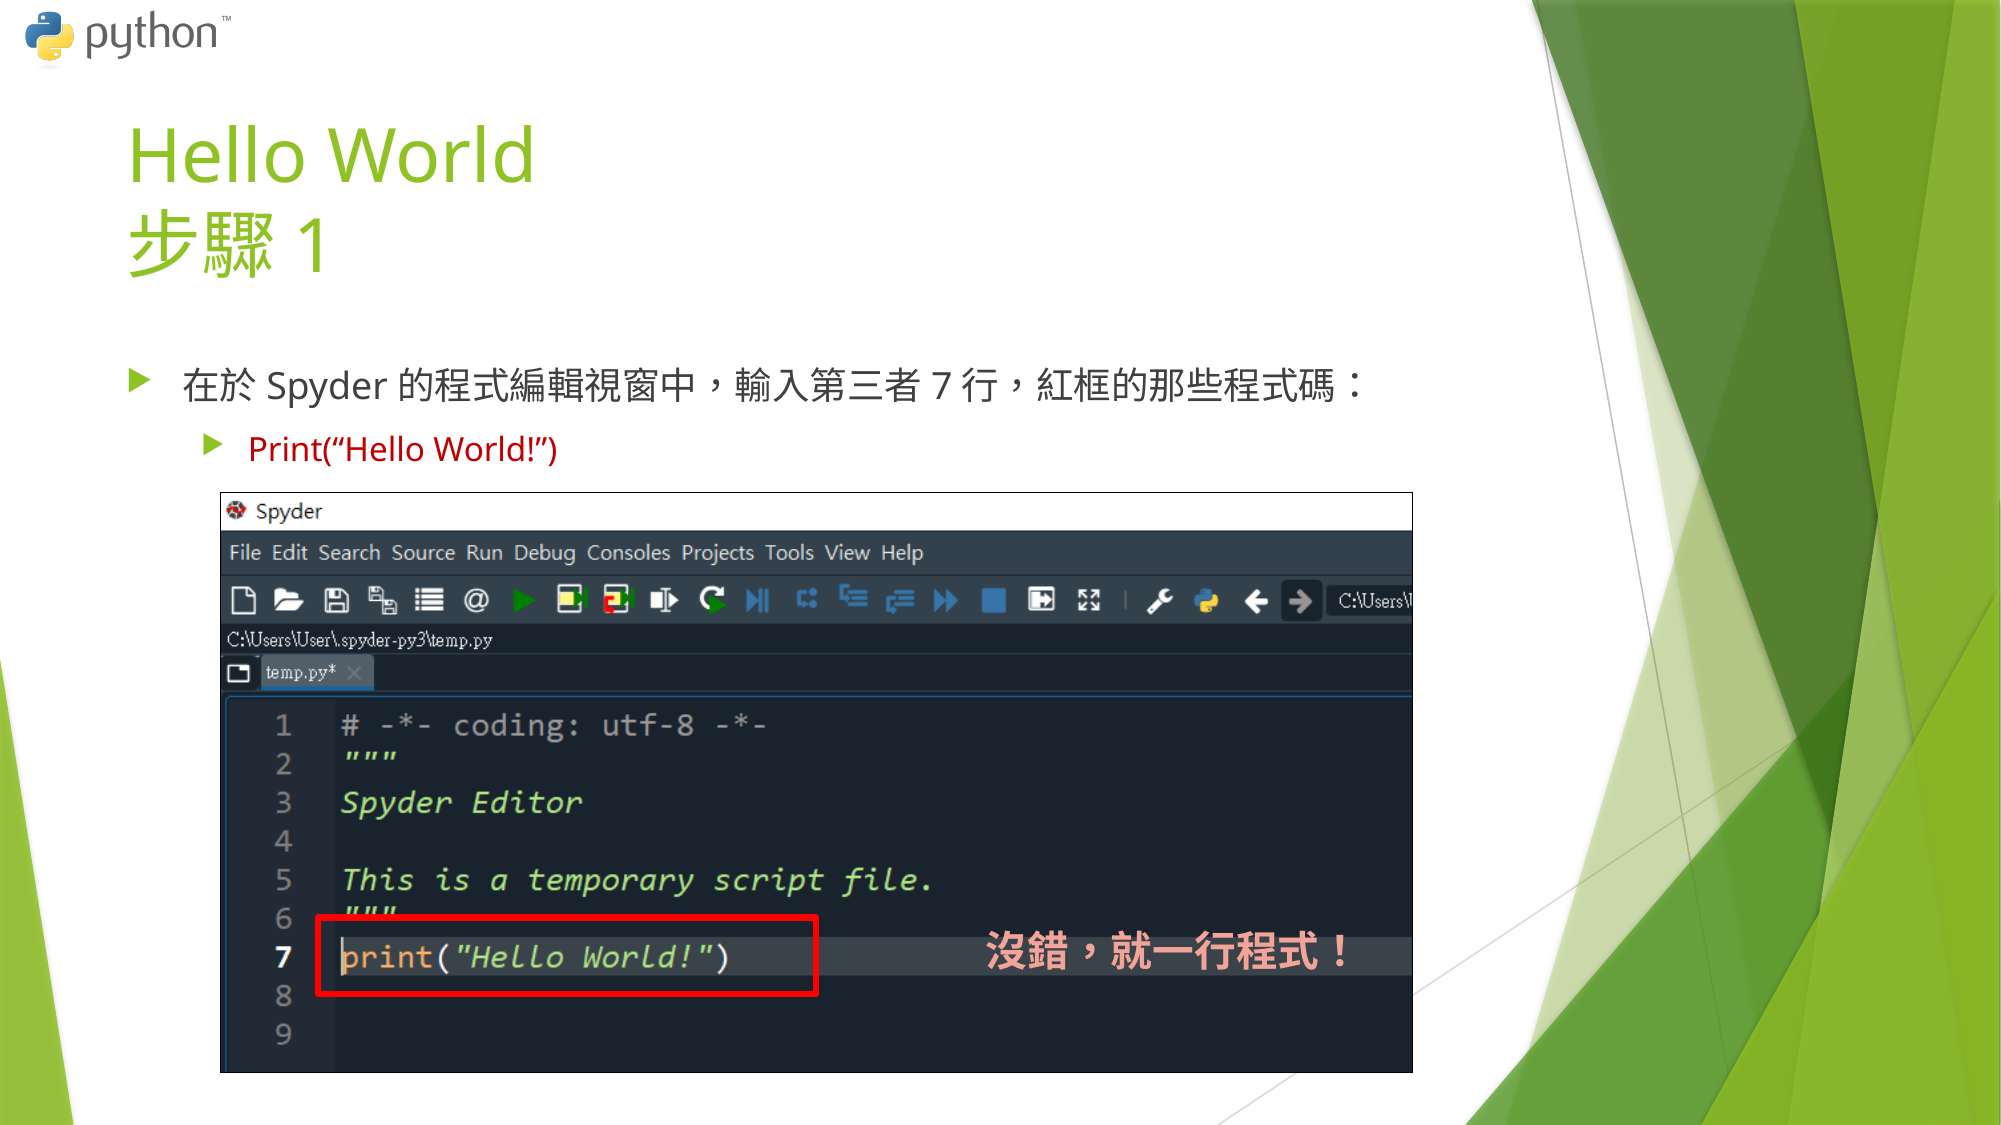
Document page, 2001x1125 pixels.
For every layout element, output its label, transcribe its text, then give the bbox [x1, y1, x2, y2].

picture [219, 492, 1413, 1073]
picture [23, 9, 233, 71]
list 在於Spyder的程式編輯視窗中，輸入第三者7行，紅框的那些程式碼： Print(“Hello World!”) [111, 354, 1522, 992]
title Hello World 步驟1 [111, 99, 1522, 317]
